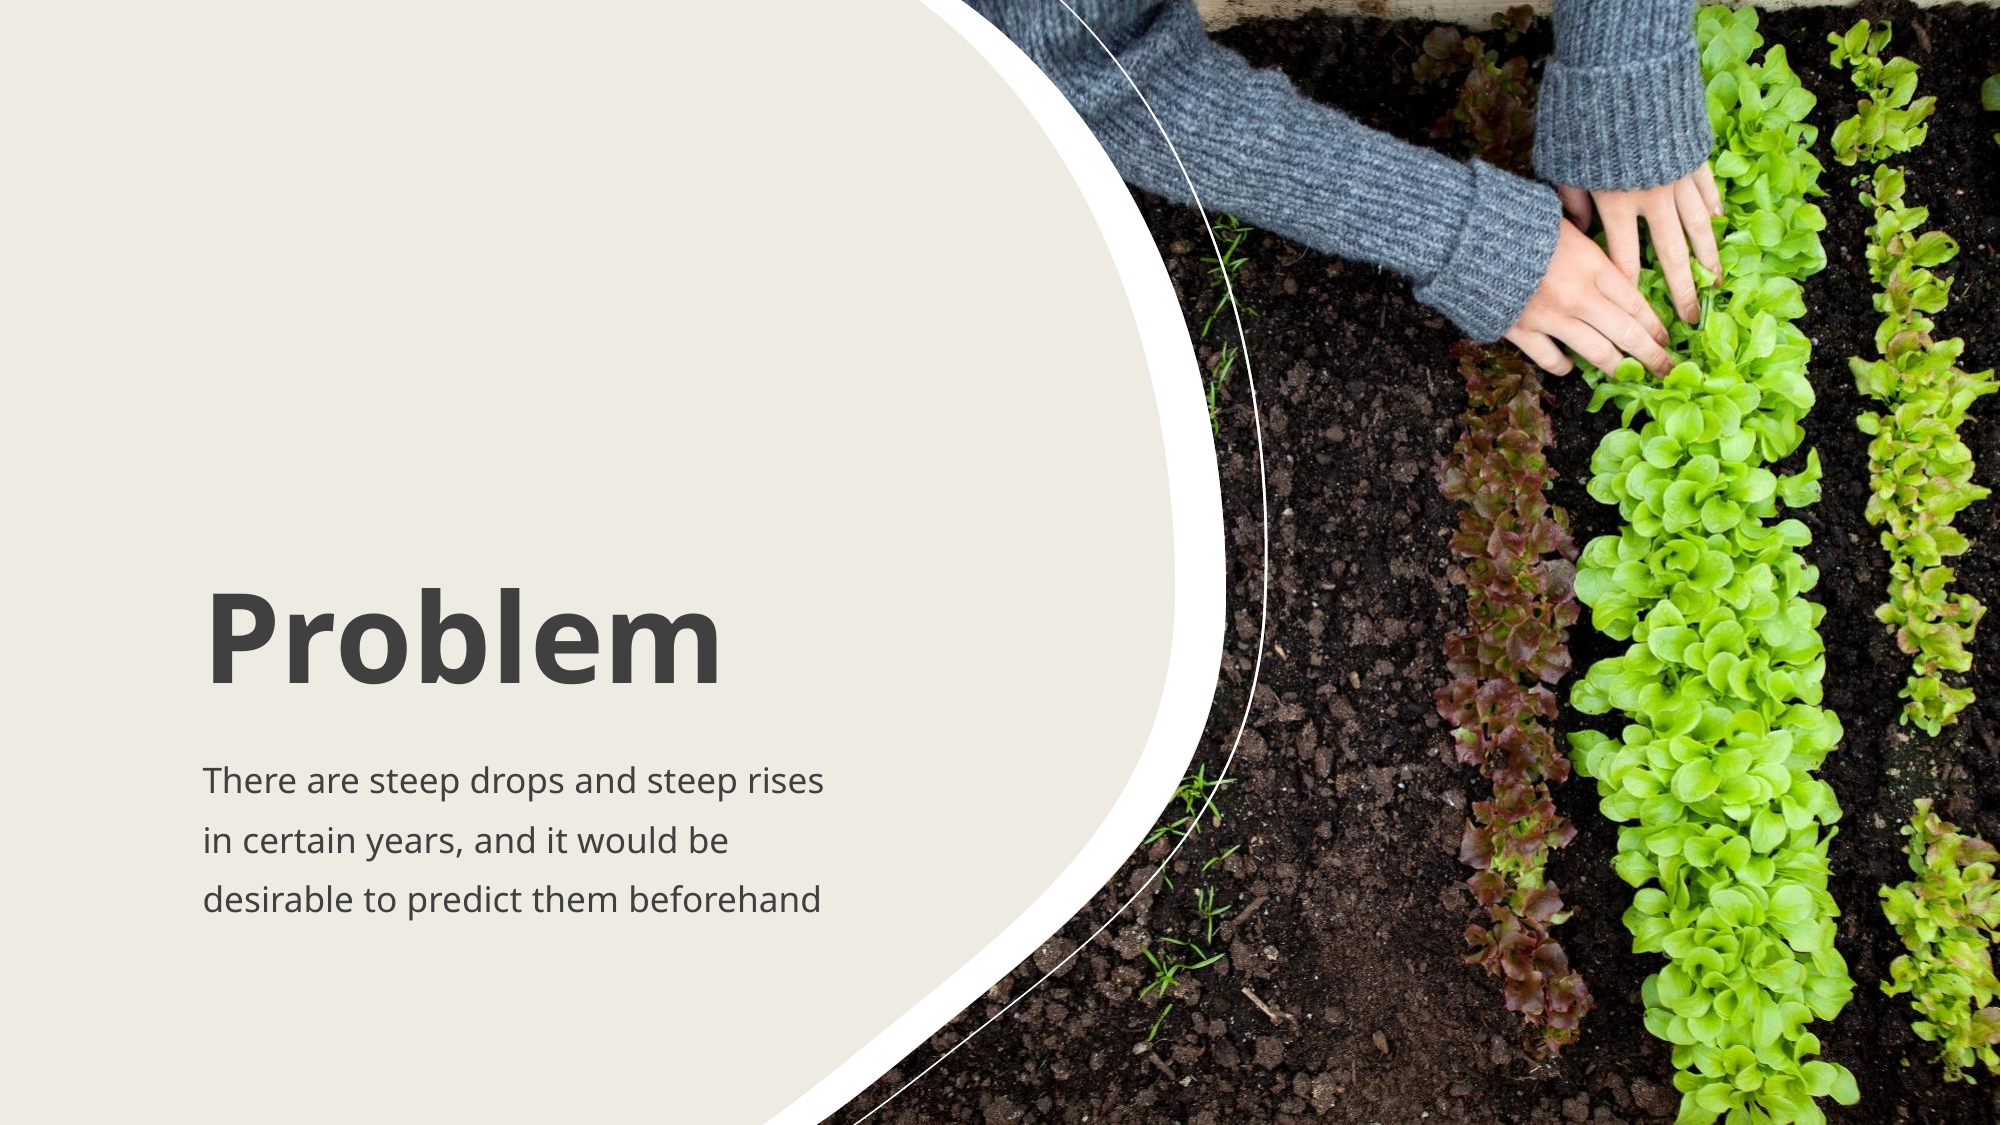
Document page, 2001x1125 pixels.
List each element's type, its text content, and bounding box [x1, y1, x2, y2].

title Problem [184, 220, 816, 723]
picture [816, 0, 2000, 1125]
subtitle There are steep drops and steep rises in certain years, and it would be desirable to predict them beforehand [184, 723, 816, 983]
